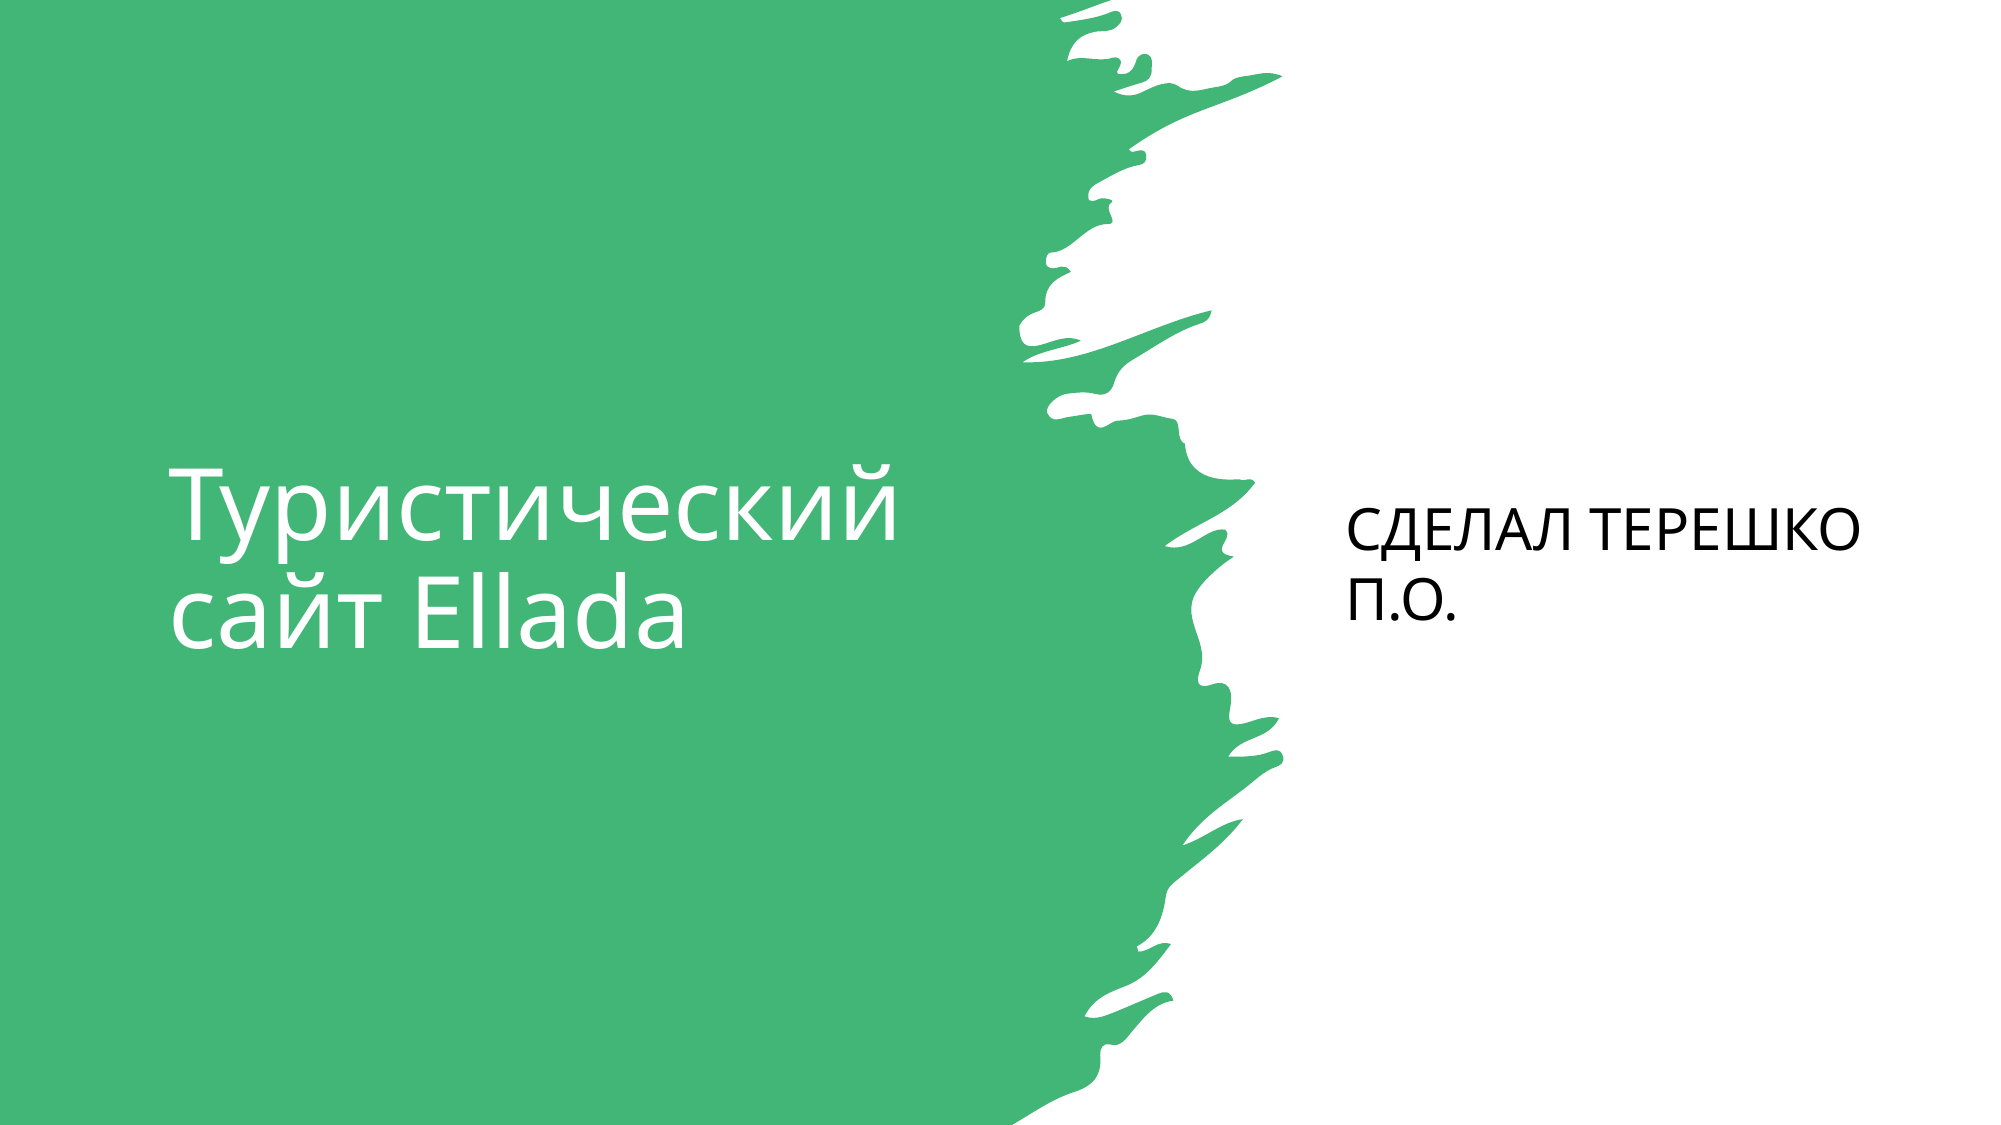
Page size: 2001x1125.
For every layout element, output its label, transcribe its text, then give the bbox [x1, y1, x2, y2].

text_box [1016, 0, 2000, 1125]
subtitle Сделал Терешко П.О. [1330, 274, 1889, 851]
text_box [0, 0, 1285, 1125]
title Туристический сайт Ellada [153, 274, 1072, 851]
